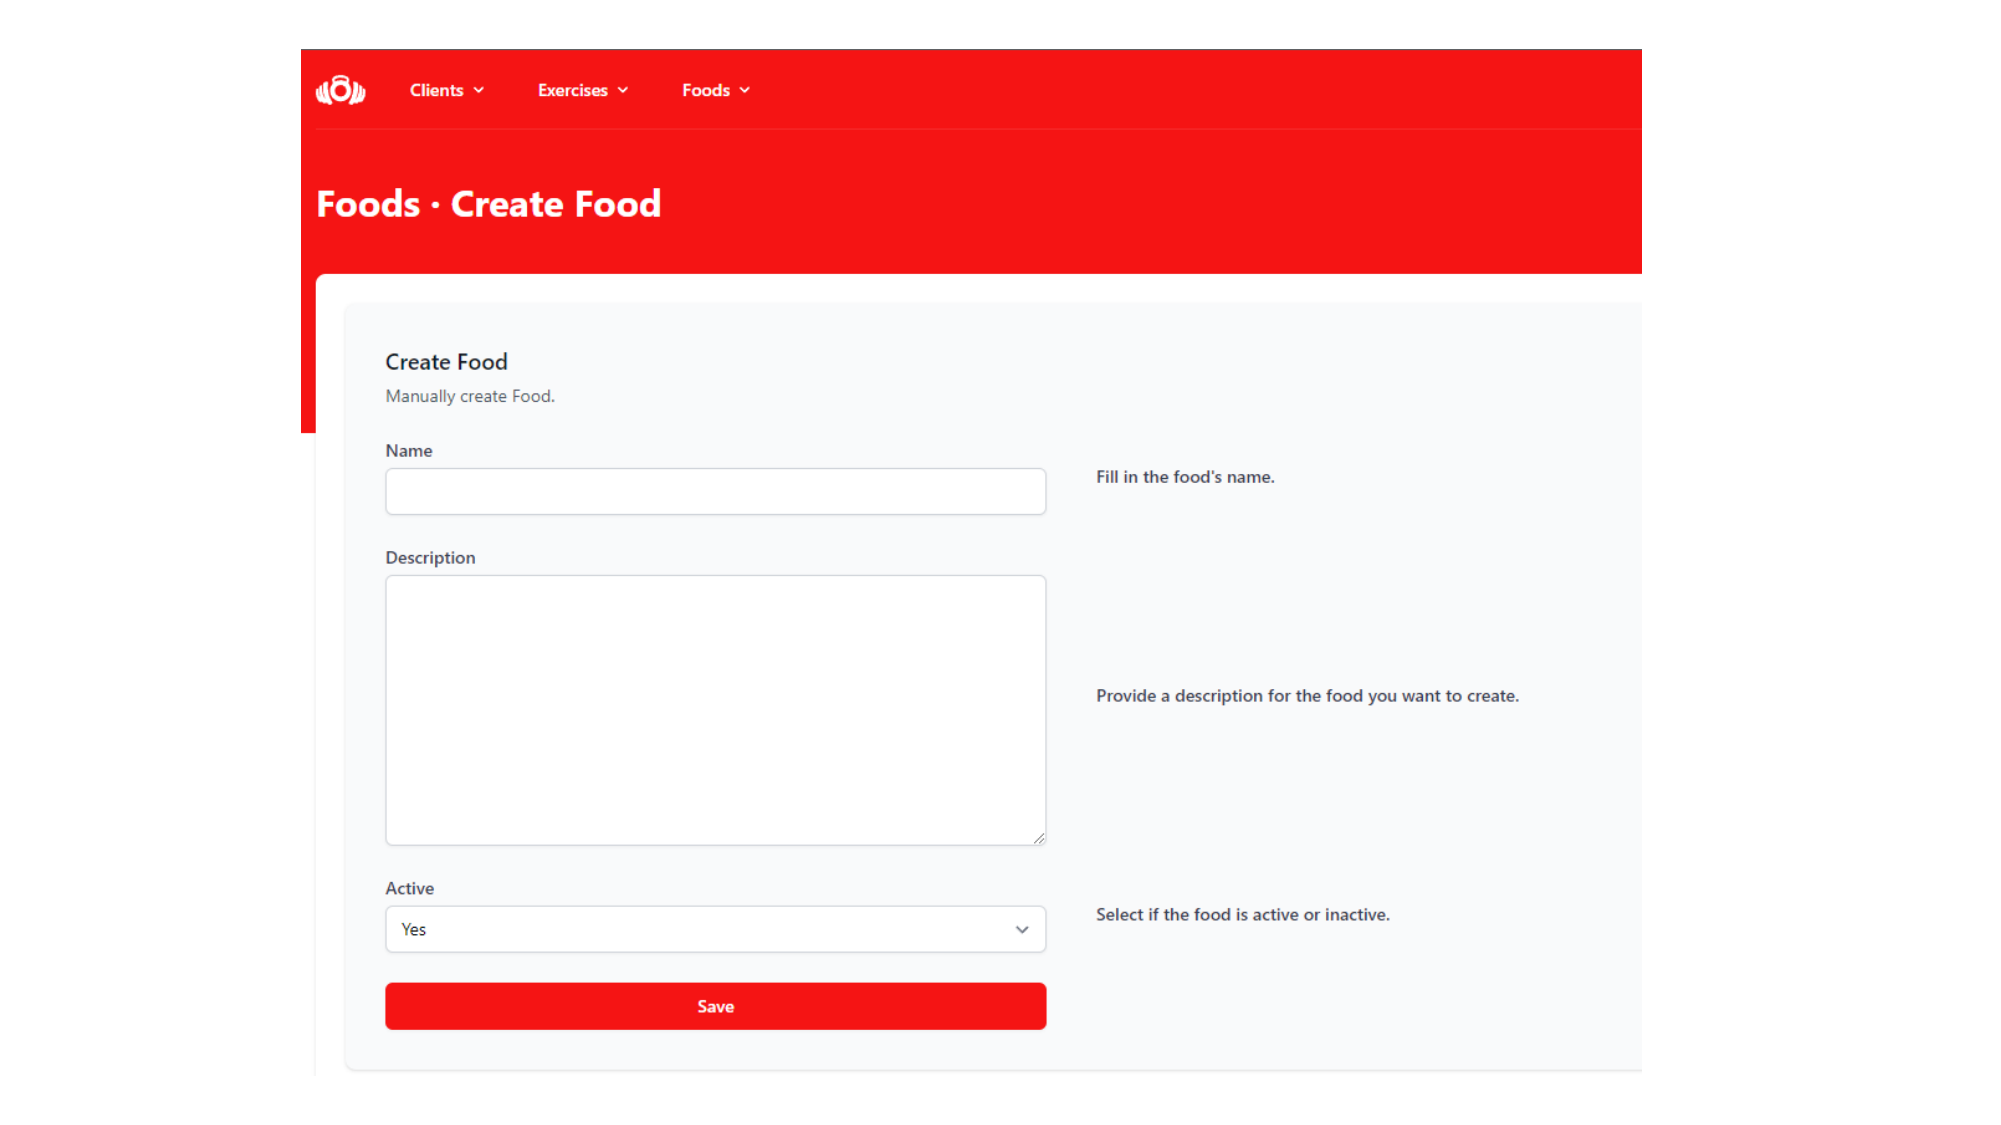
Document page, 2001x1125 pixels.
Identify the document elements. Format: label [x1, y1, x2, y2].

picture [301, 49, 1642, 1076]
